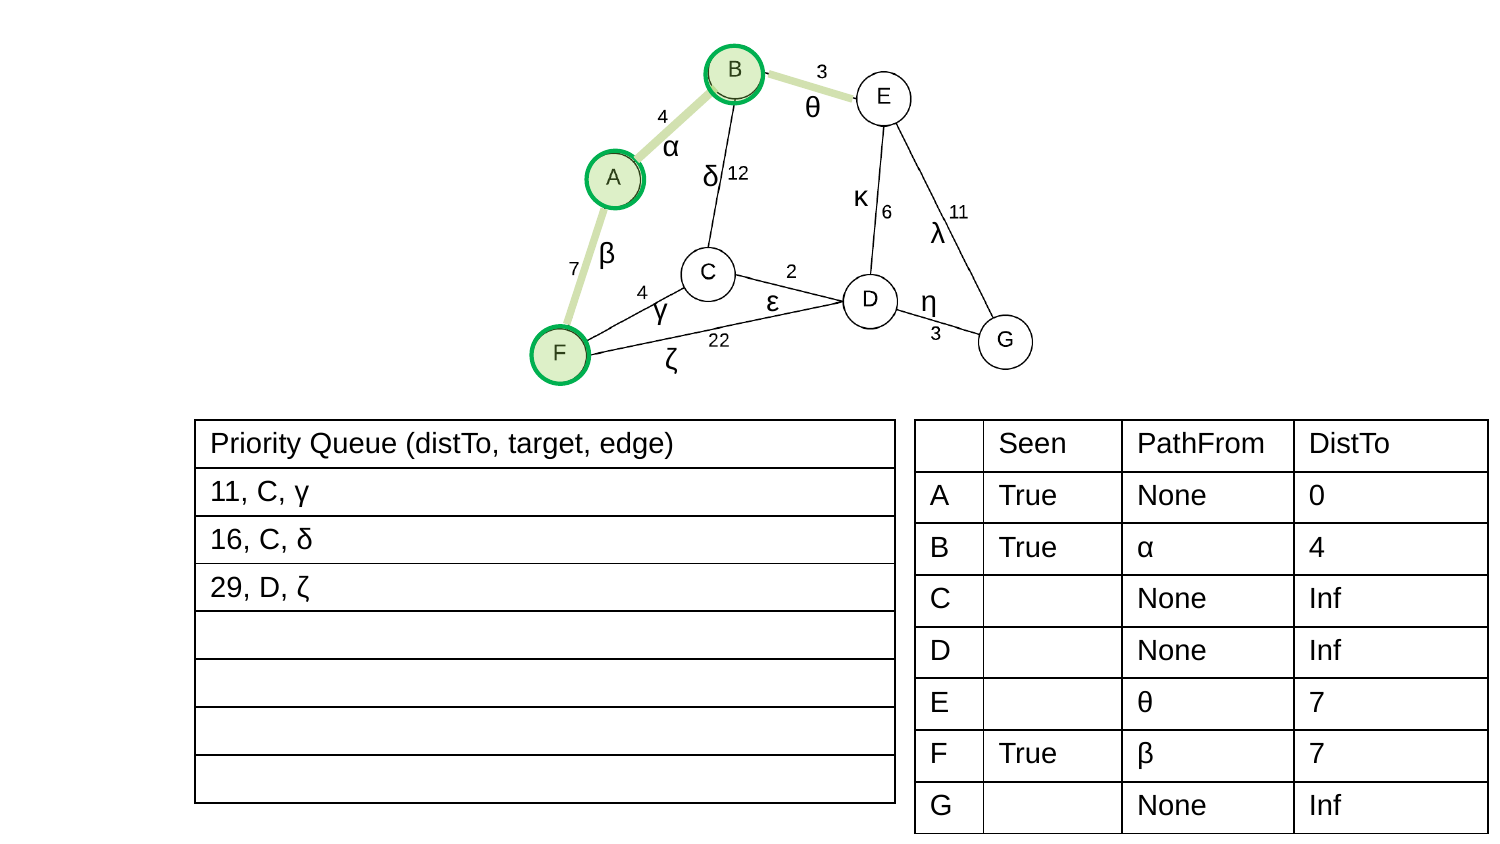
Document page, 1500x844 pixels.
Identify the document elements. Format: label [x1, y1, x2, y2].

table_cell [1123, 473, 1293, 522]
table_header [1123, 421, 1293, 471]
table_cell [196, 756, 894, 802]
table_cell [196, 660, 894, 706]
table_cell [1123, 783, 1293, 833]
picture [512, 23, 1052, 393]
table_cell [1295, 783, 1487, 833]
table_cell [916, 783, 983, 833]
table_cell [196, 564, 894, 610]
table_header [196, 421, 894, 467]
table_cell [196, 612, 894, 658]
table_header [916, 421, 983, 471]
table_cell [196, 469, 894, 515]
table_cell [1295, 524, 1487, 574]
table_cell [984, 524, 1121, 574]
table_cell [916, 731, 983, 781]
table_header [1295, 421, 1487, 471]
table_header [984, 421, 1121, 471]
table_cell [196, 708, 894, 754]
table_cell [1295, 576, 1487, 626]
table_cell [916, 524, 983, 574]
table_cell [984, 783, 1121, 833]
table_cell [196, 517, 894, 563]
table_cell [984, 731, 1121, 781]
table_cell [984, 473, 1121, 522]
table_cell [984, 679, 1121, 729]
table_cell [916, 628, 983, 677]
table_cell [1123, 524, 1293, 574]
table_cell [1295, 628, 1487, 677]
table_cell [916, 576, 983, 626]
table_cell [916, 473, 983, 522]
table_cell [984, 628, 1121, 677]
table_cell [916, 679, 983, 729]
table_cell [1295, 473, 1487, 522]
table_cell [1123, 679, 1293, 729]
table_cell [1295, 679, 1487, 729]
table_cell [984, 576, 1121, 626]
table_cell [1123, 731, 1293, 781]
table_cell [1123, 628, 1293, 677]
table_cell [1123, 576, 1293, 626]
table_cell [1295, 731, 1487, 781]
